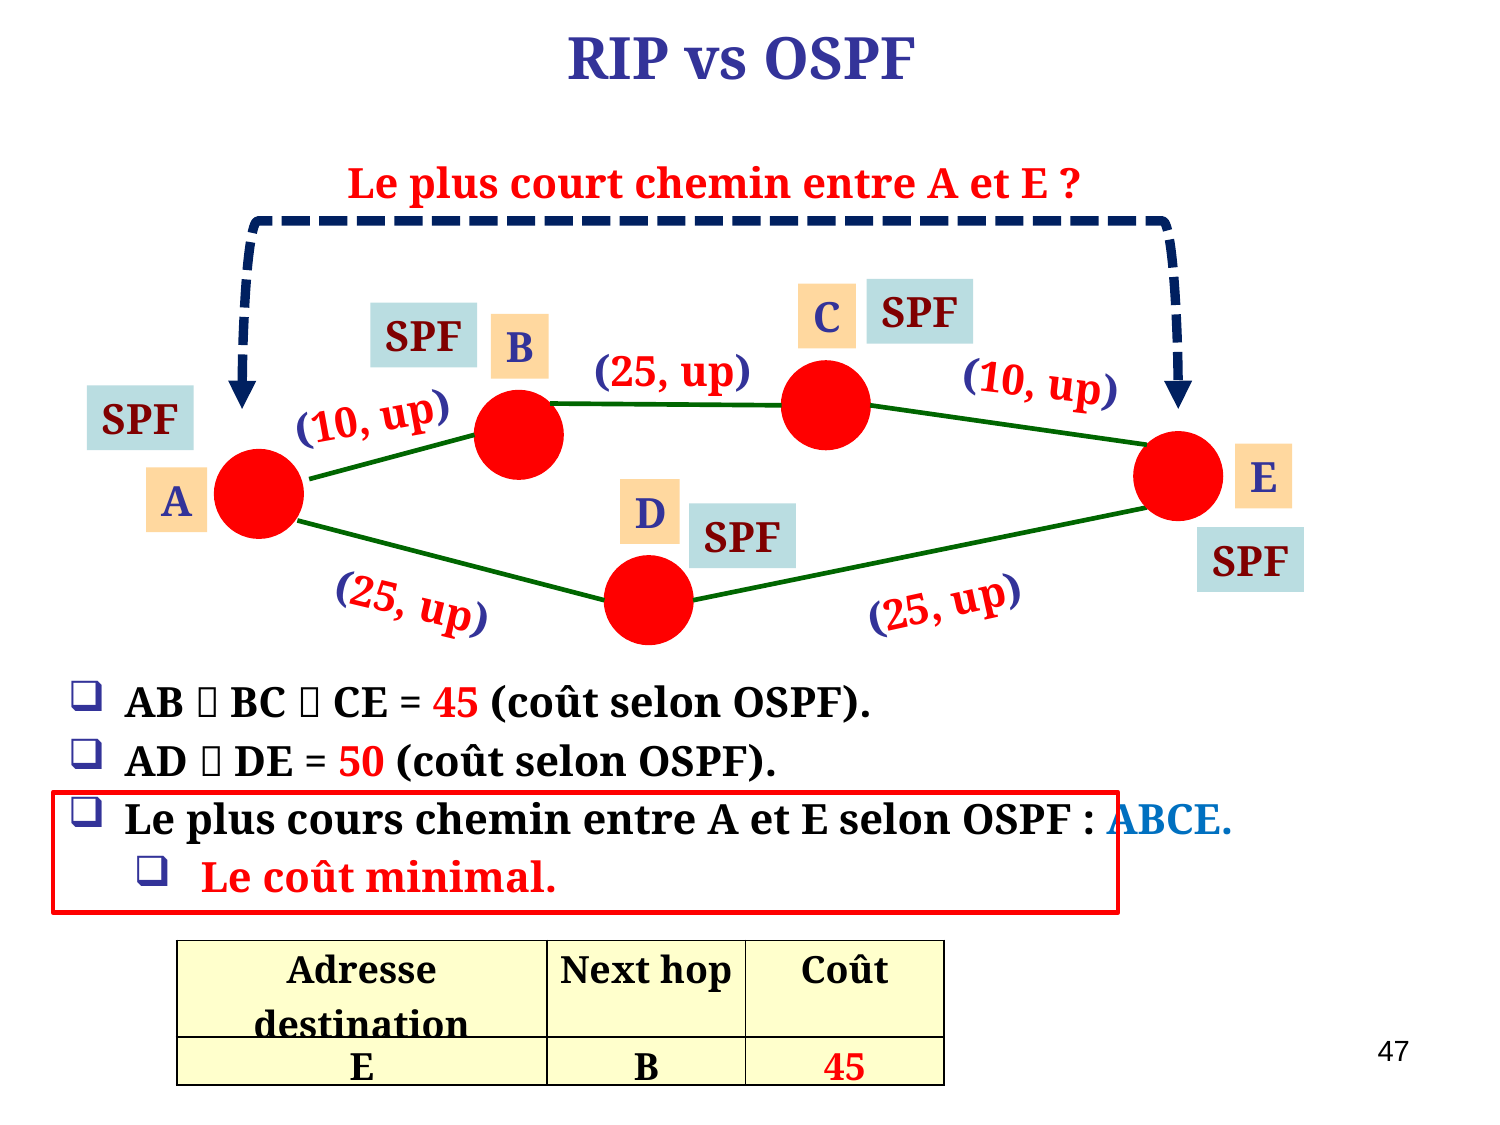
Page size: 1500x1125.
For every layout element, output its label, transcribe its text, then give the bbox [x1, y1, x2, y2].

table_header Next hop [548, 941, 745, 1036]
table_cell E [178, 1038, 546, 1084]
text_box [246, 220, 1175, 281]
table_cell B [548, 1038, 745, 1084]
table_cell 45 [746, 1038, 943, 1084]
title RIP vs OSPF [75, 21, 1425, 91]
text_box Le plus court chemin entre A et E ? [332, 149, 1097, 214]
text_box [53, 792, 1118, 913]
text_box SPF [1299, 527, 1304, 592]
text_box SPF [86, 385, 142, 451]
table_header Adresse destination [178, 941, 546, 1036]
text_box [147, 283, 1294, 645]
table_header Coût [746, 941, 943, 1036]
list AB  BC  CE = 45 (coût selon OSPF). AD  DE = 50 (coût selon OSPF). Le plus cours chemin entre A et E selon OSPF : ABCE. Le coût minimal. [53, 668, 1483, 1106]
